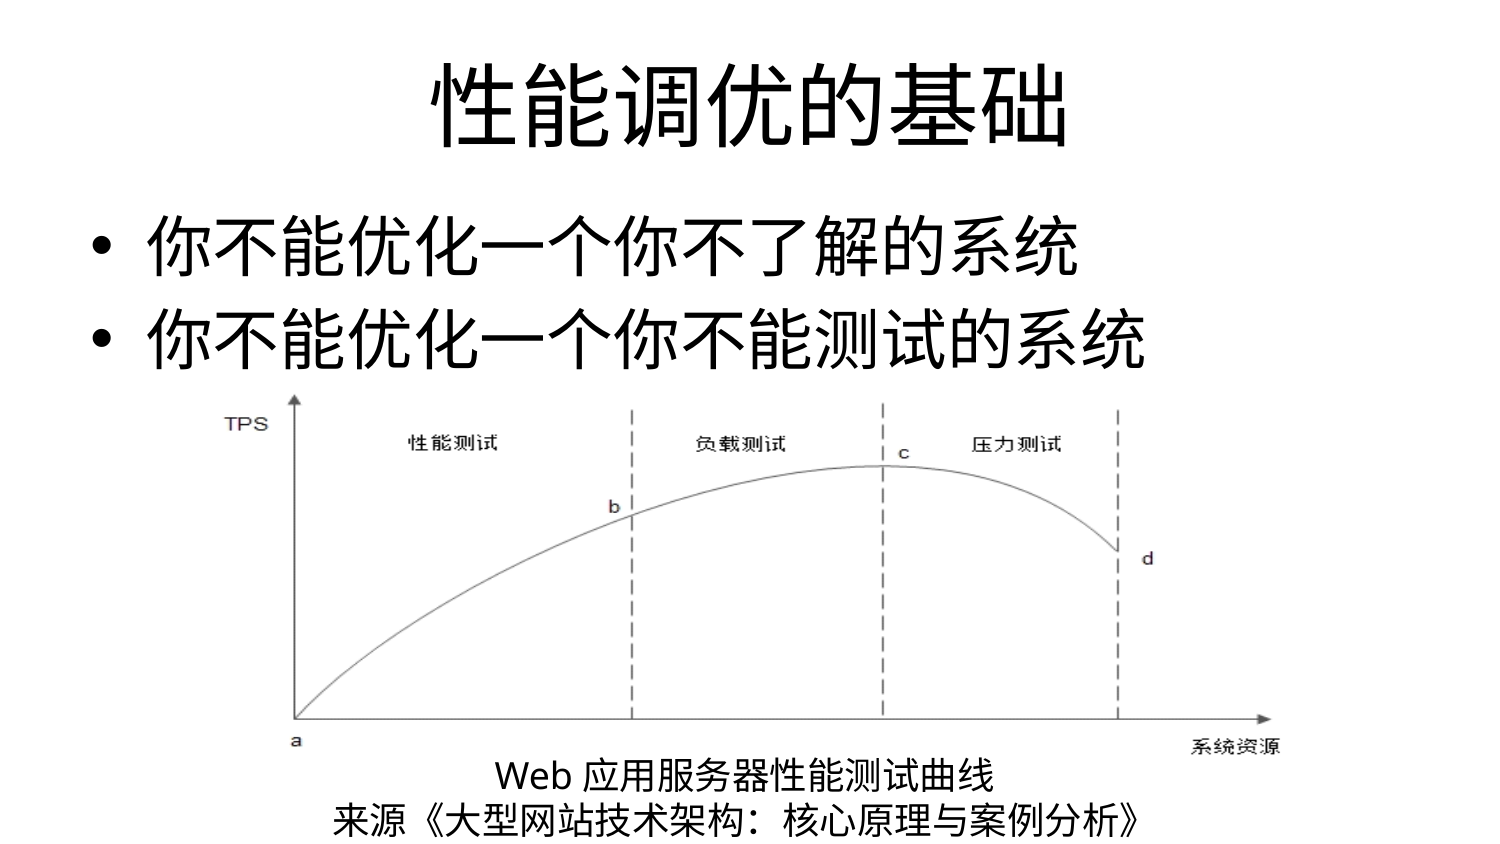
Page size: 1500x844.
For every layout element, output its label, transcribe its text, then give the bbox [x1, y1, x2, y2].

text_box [202, 379, 1326, 786]
list 你不能优化一个你不了解的系统 你不能优化一个你不能测试的系统 [75, 196, 1425, 754]
text_box Web应用服务器性能测试曲线 来源《大型网站技术架构：核心原理与案例分析》 [317, 794, 1172, 844]
title 性能调优的基础 [75, 33, 1425, 175]
